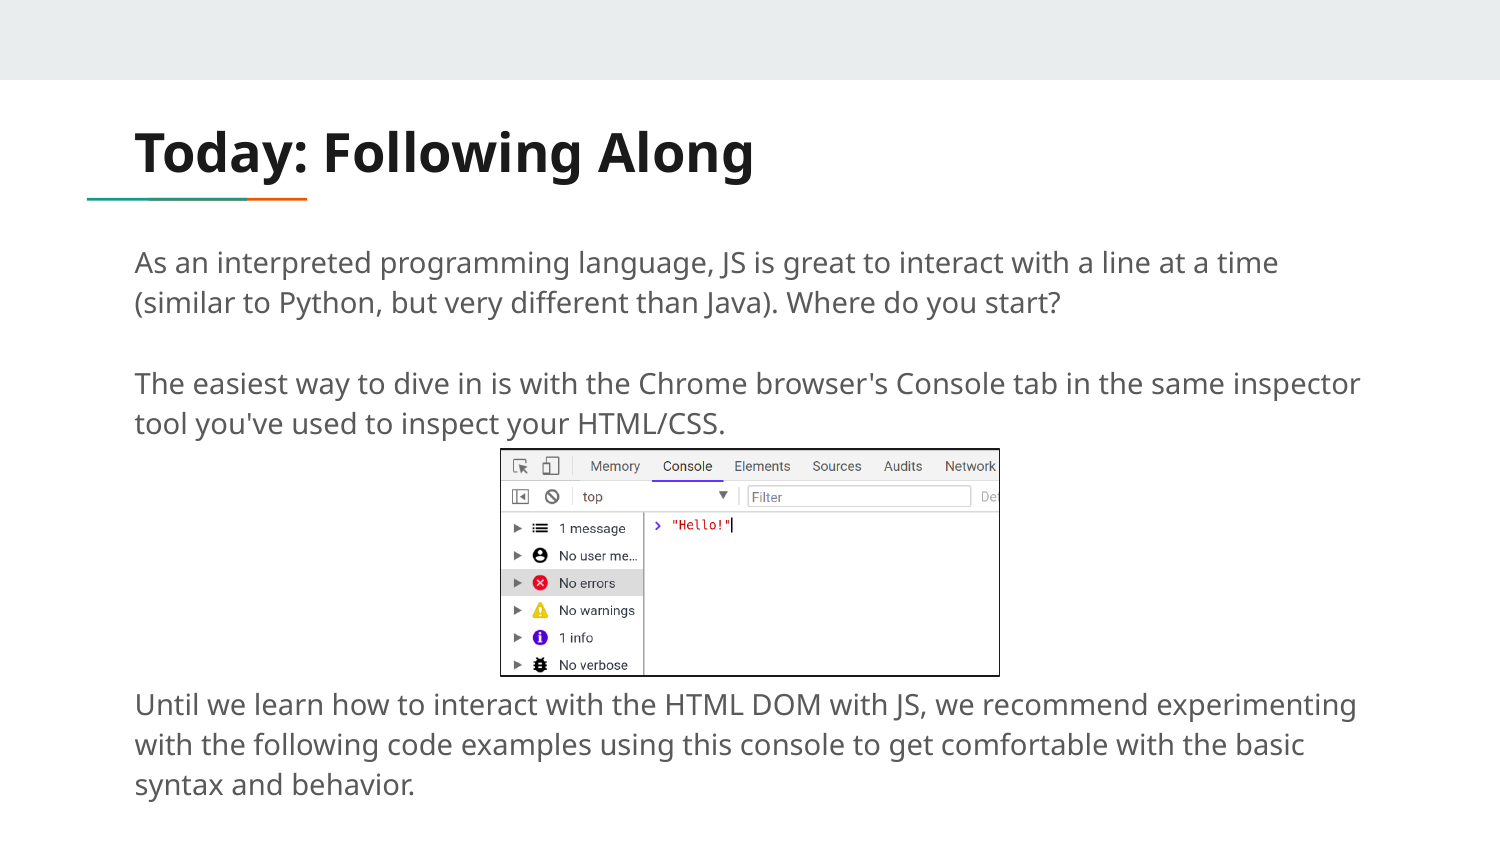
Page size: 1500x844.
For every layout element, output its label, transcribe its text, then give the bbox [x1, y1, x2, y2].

list As an interpreted programming language, JS is great to interact with a line at a time (similar to Python, but very different than Java). Where do you start? The easiest way to dive in is with the Chrome browser's Console tab in the same inspector tool you've used to inspect your HTML/CSS. Until we learn how to interact with the HTML DOM with JS, we recommend experimenting with the following code examples using this console to get comfortable with the basic syntax and behavior. [119, 224, 1381, 770]
picture [501, 449, 999, 676]
title Today: Following Along [119, 103, 1381, 192]
